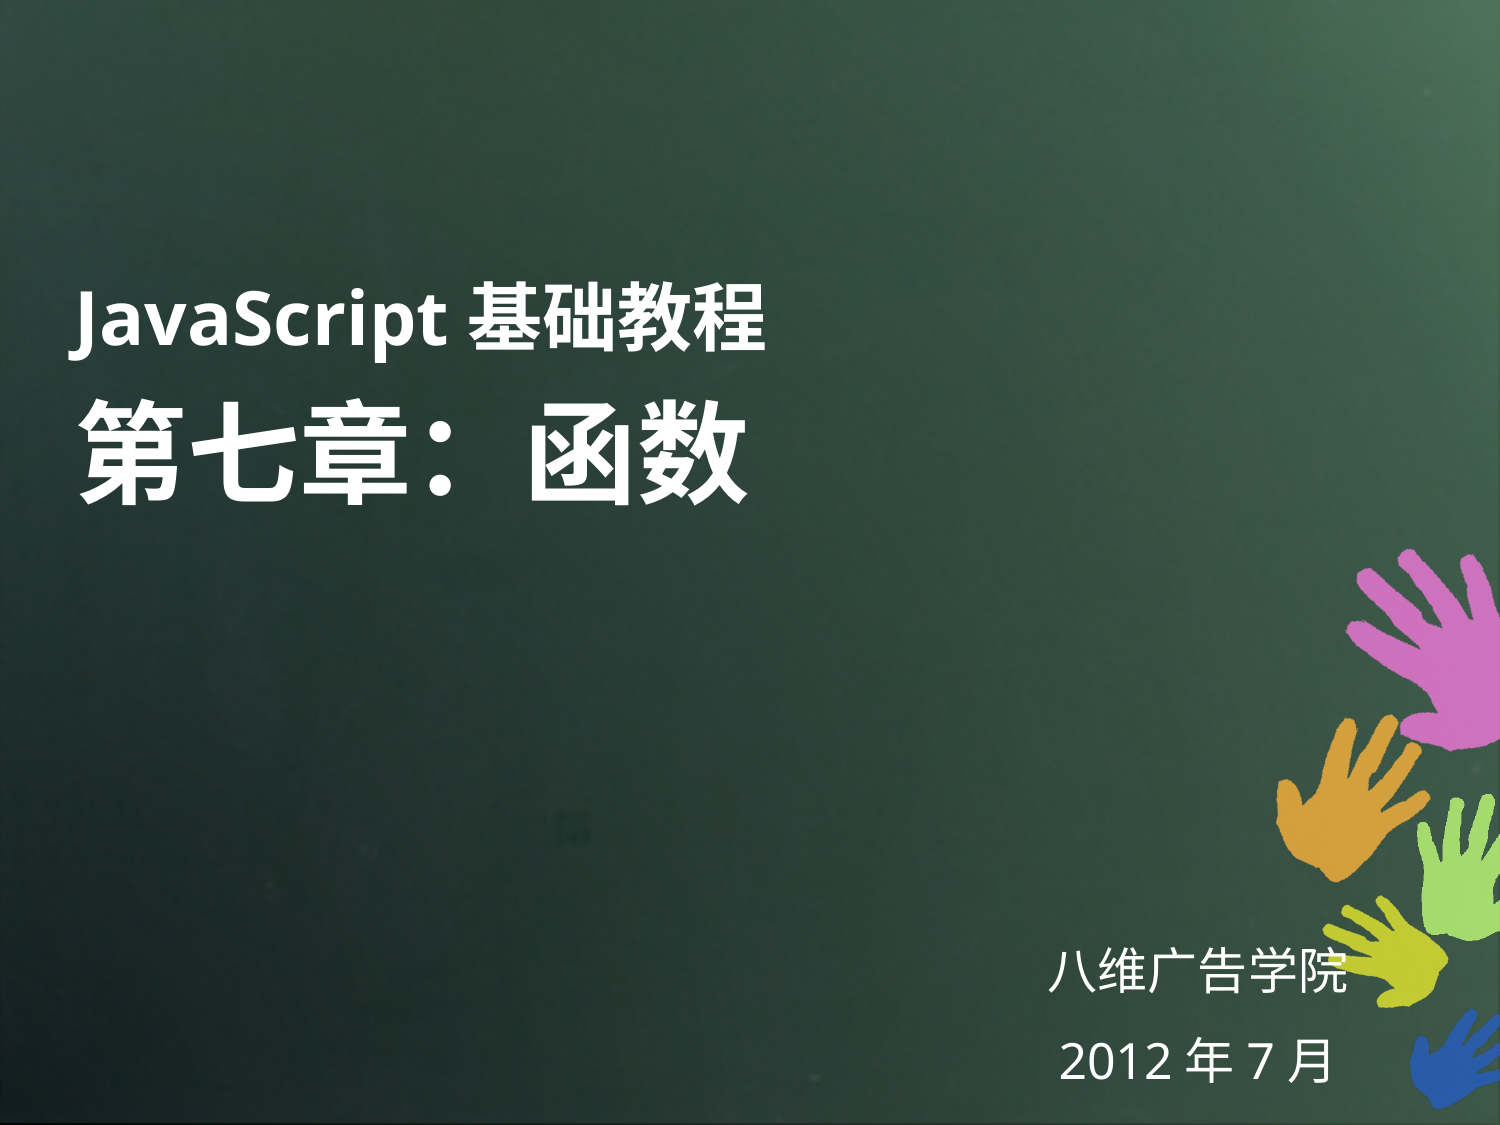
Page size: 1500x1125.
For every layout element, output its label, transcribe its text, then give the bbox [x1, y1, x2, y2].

subtitle JavaScript基础教程 第七章：函数 [59, 293, 1442, 495]
text_box 八维广告学院 2012年7月 [1032, 902, 1363, 1098]
title 四、执行环境与作用域（掌握） [1413, 791, 1500, 945]
picture [0, 0, 1500, 1125]
